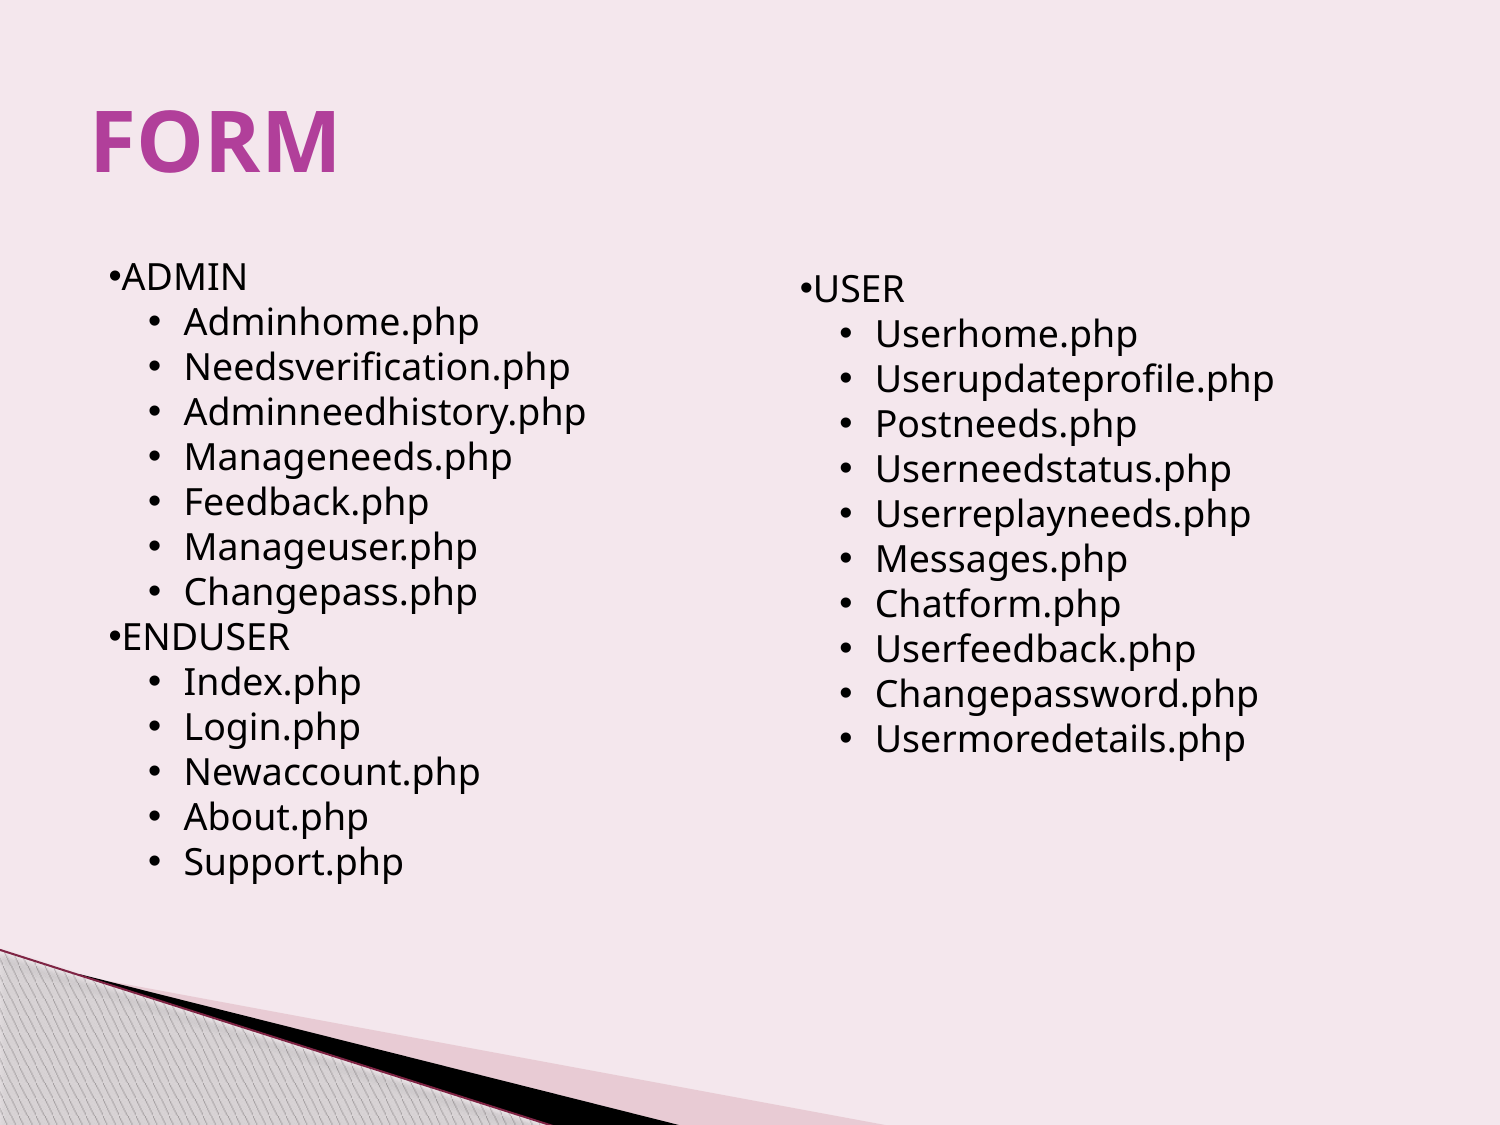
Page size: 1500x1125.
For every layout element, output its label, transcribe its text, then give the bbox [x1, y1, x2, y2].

text_box USER Userhome.php Userupdateprofile.php Postneeds.php Userneedstatus.php Userreplayneeds.php Messages.php Chatform.php Userfeedback.php Changepassword.php Usermoredetails.php [785, 257, 1313, 768]
title FORM [75, 45, 1425, 233]
text_box ADMIN Adminhome.php Needsverification.php Adminneedhistory.php Manageneeds.php Feedback.php Manageuser.php Changepass.php ENDUSER Index.php Login.php Newaccount.php About.php Support.php [93, 246, 704, 936]
